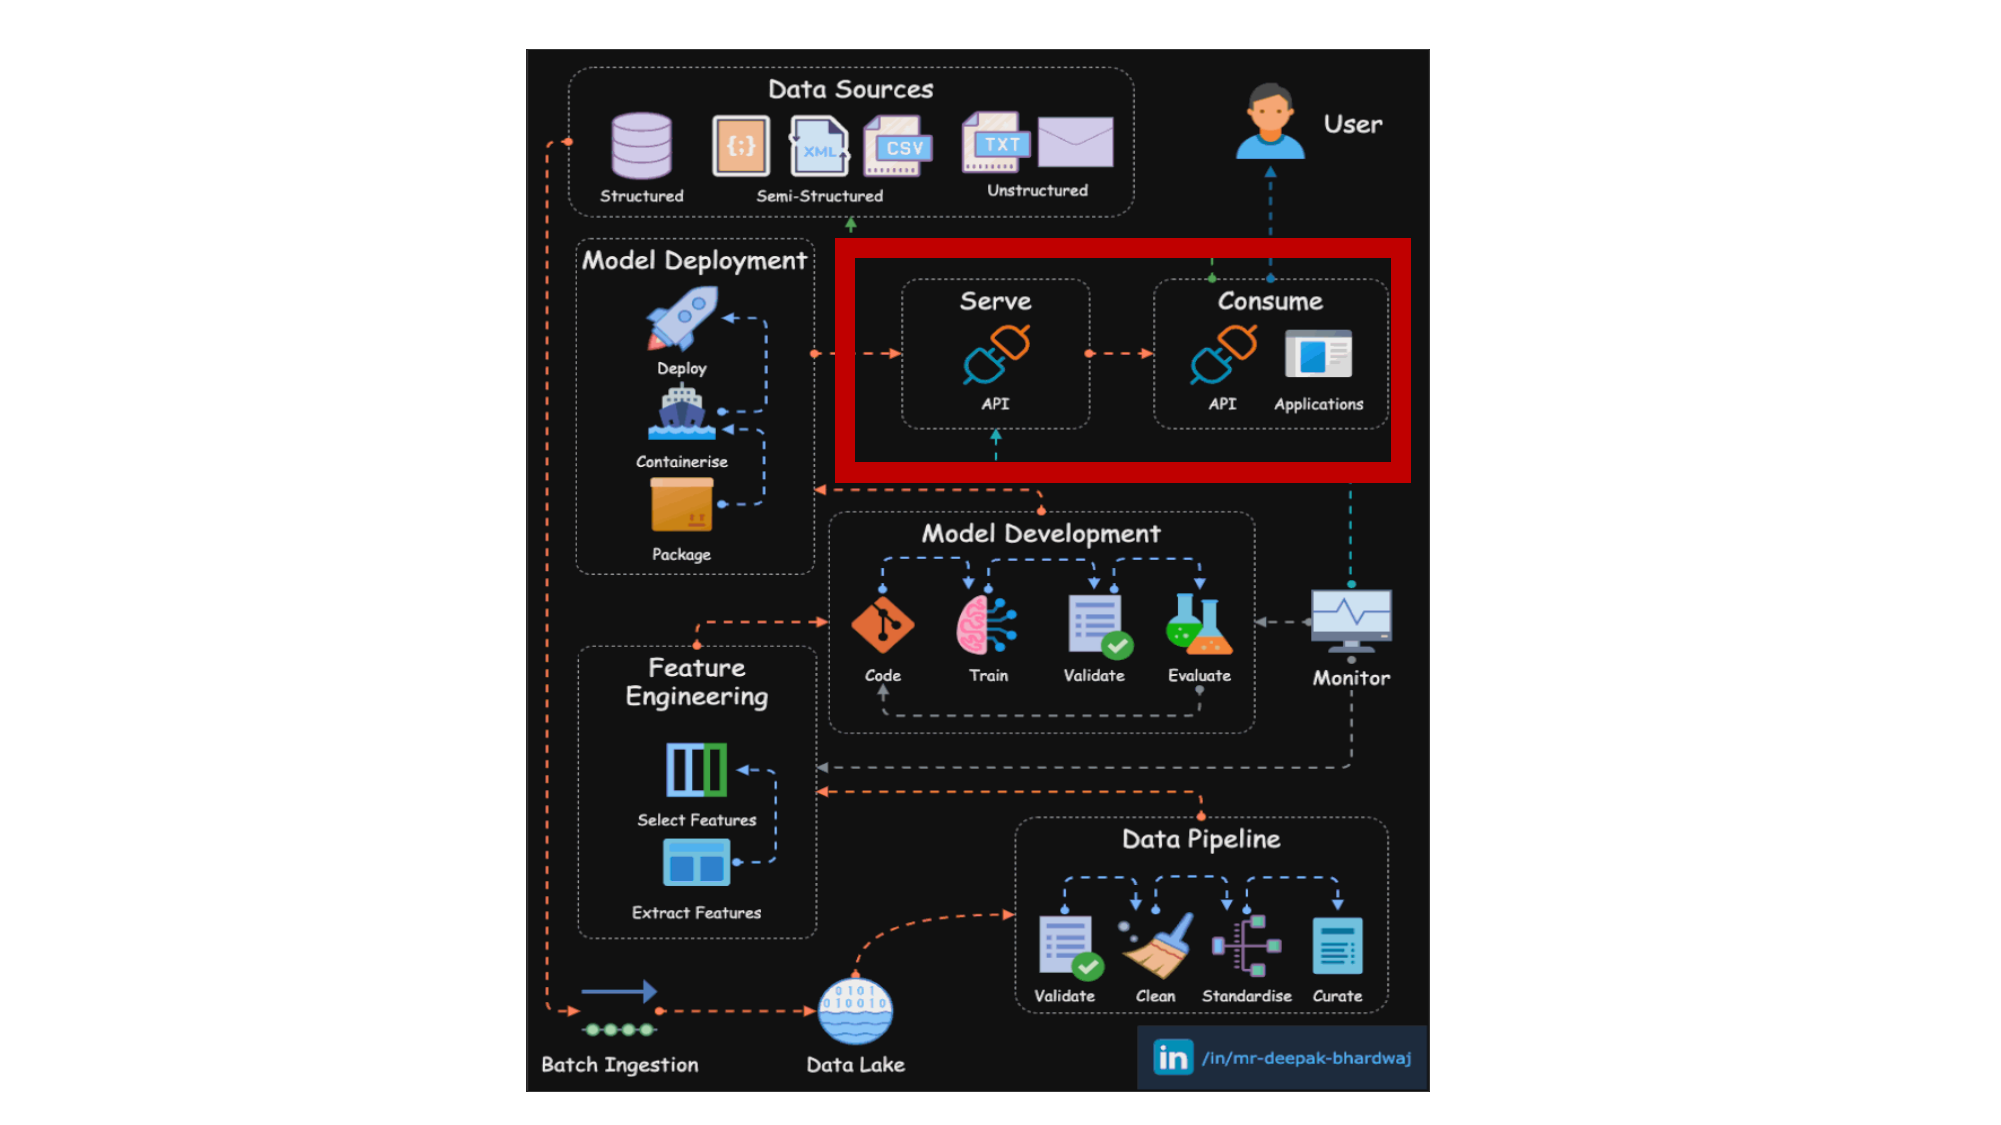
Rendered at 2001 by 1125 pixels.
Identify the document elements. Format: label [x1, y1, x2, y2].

text_box [526, 49, 1430, 1092]
